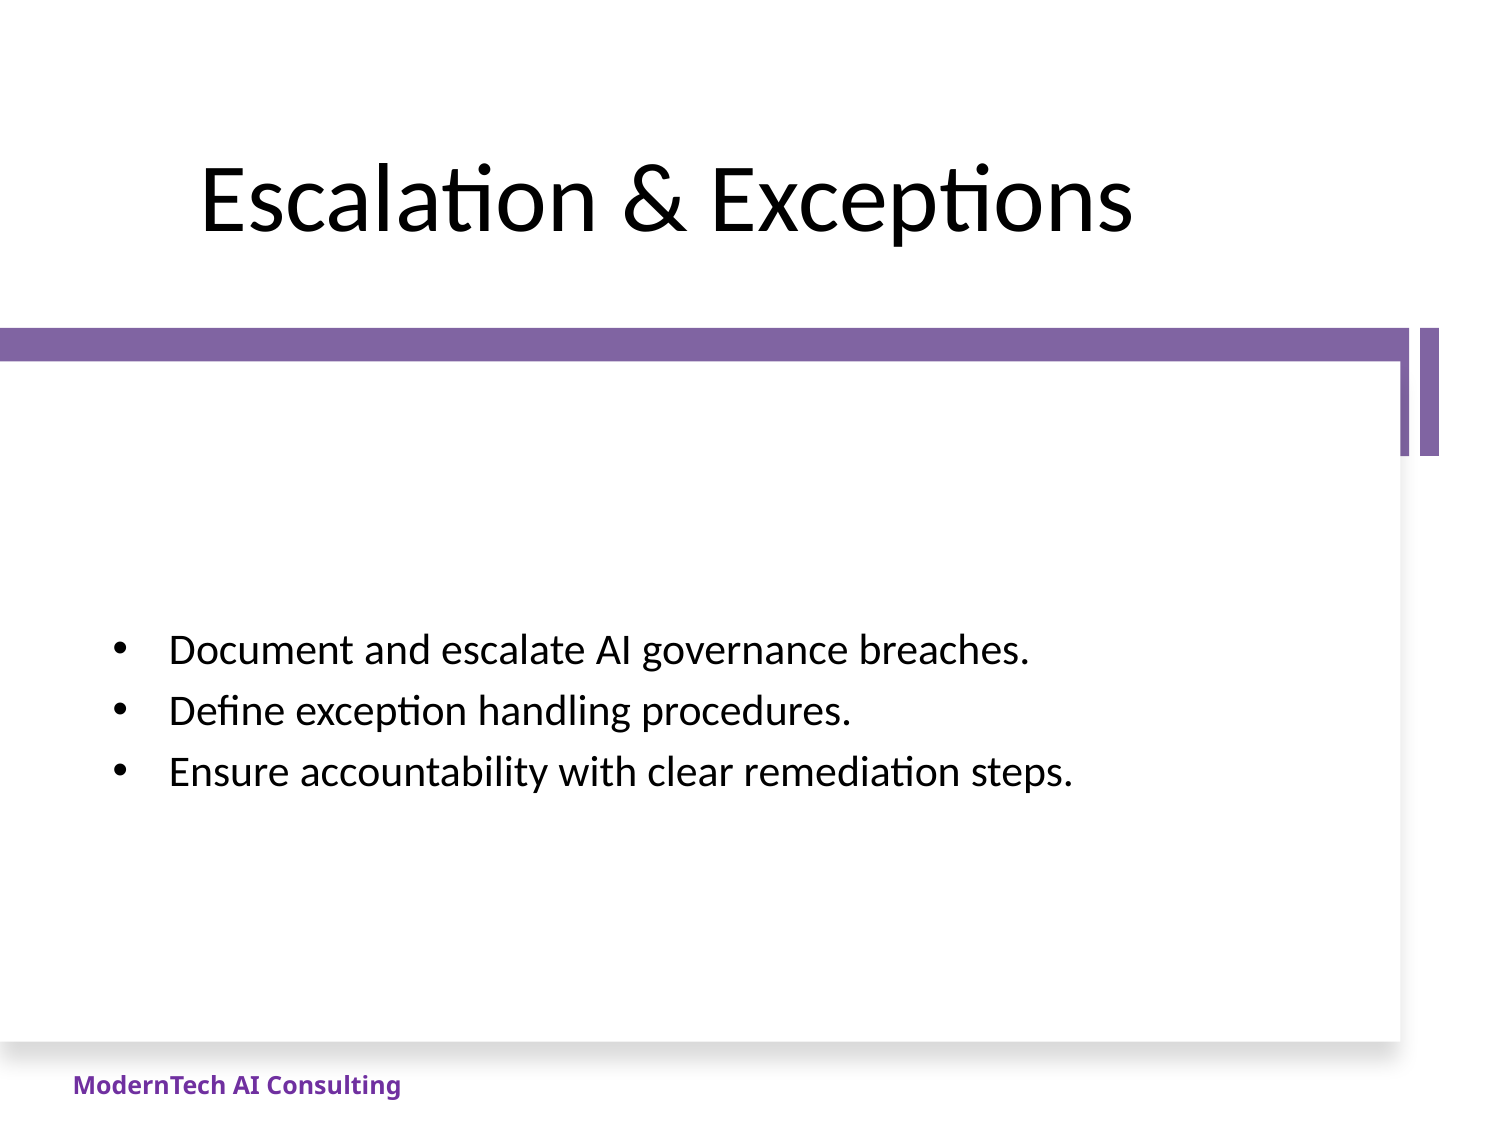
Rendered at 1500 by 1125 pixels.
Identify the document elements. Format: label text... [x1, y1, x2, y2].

title Escalation & Exceptions [99, 63, 1236, 259]
list Document and escalate AI governance breaches. Define exception handling procedures. Ensure accountability with clear remediation steps. [97, 426, 1346, 990]
